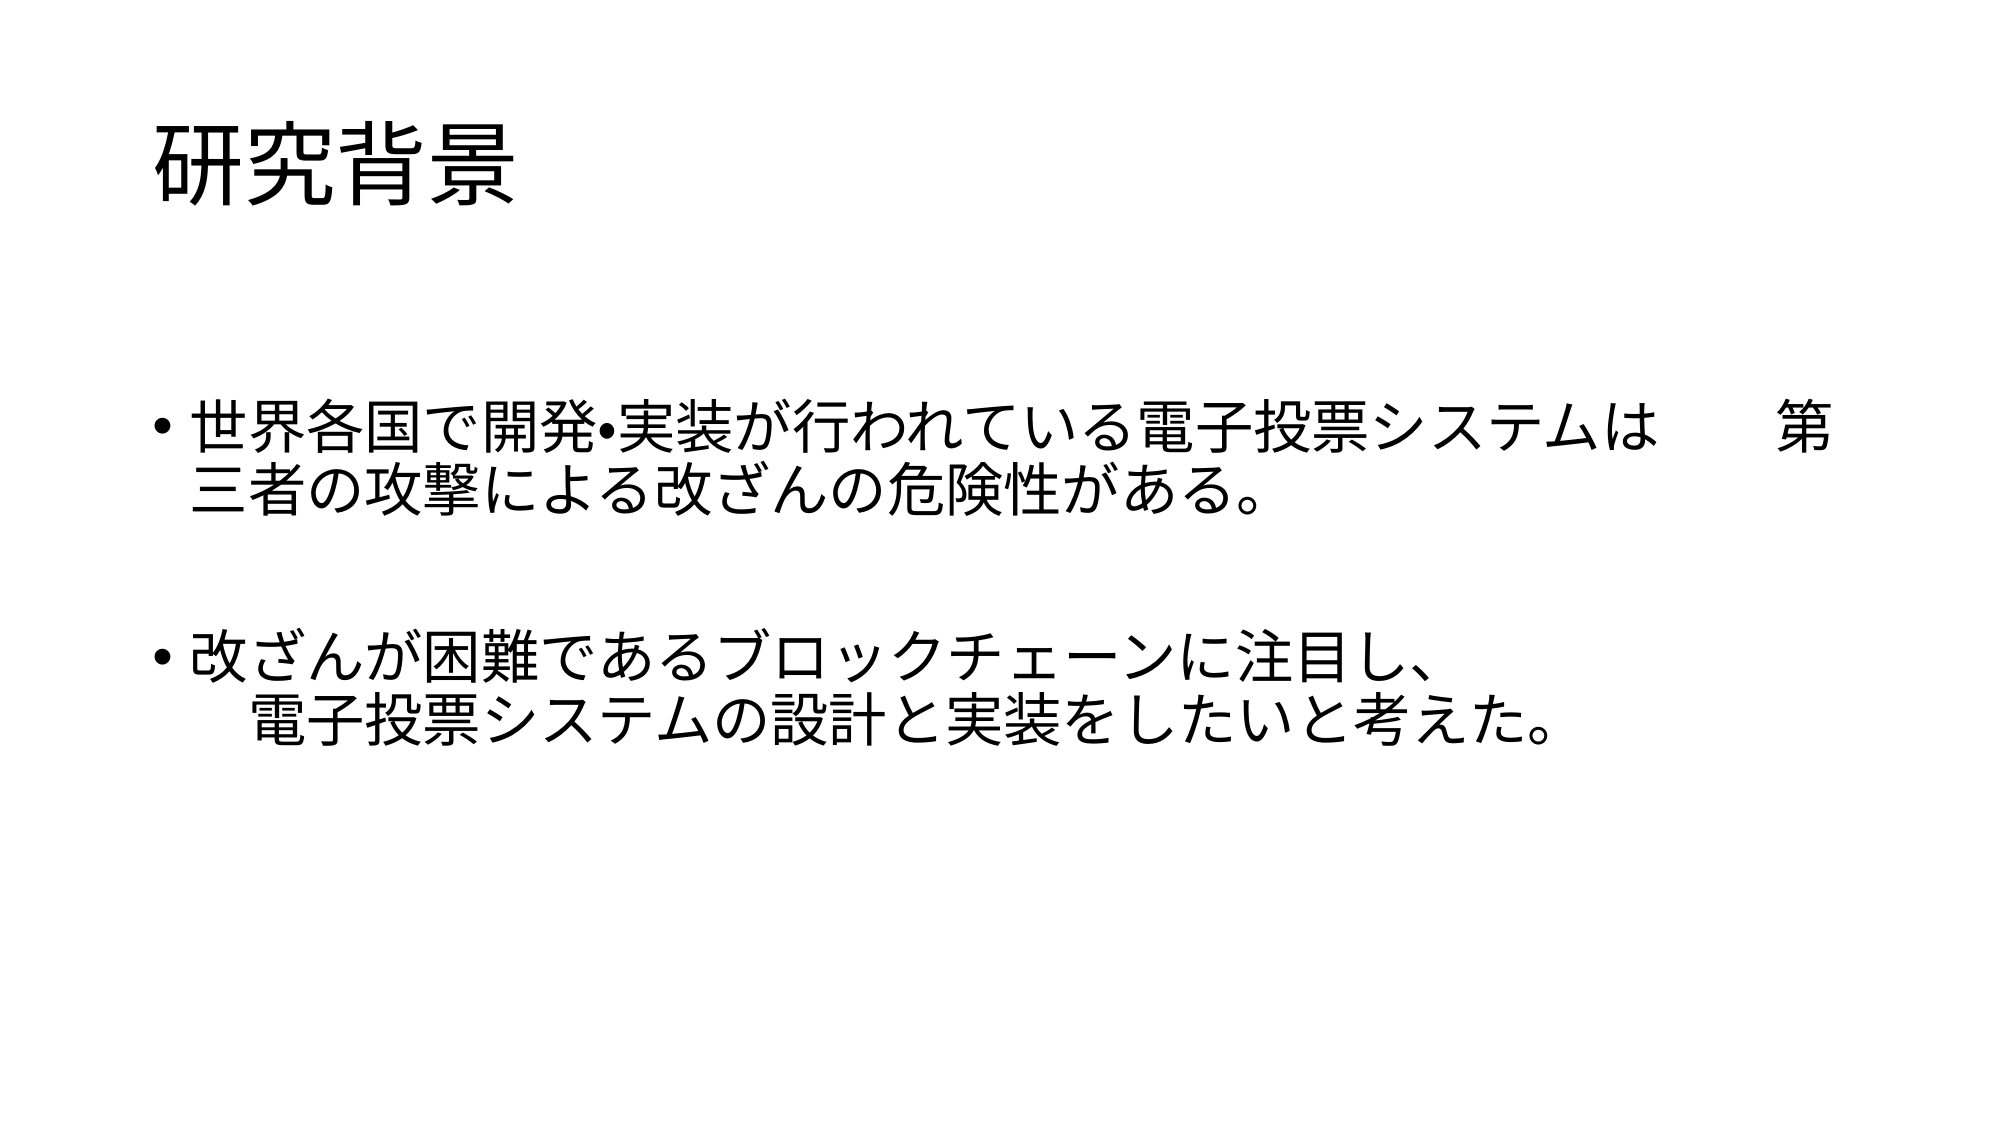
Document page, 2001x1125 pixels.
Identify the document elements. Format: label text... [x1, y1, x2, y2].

title 研究背景 [137, 59, 1863, 278]
list 世界各国で開発・実装が行われている電子投票システムは 第三者の攻撃による改ざんの危険性がある。 改ざんが困難であるブロックチェーンに注目し、 電子投票システムの設計と実装をしたいと考えた。 [137, 299, 1863, 1014]
